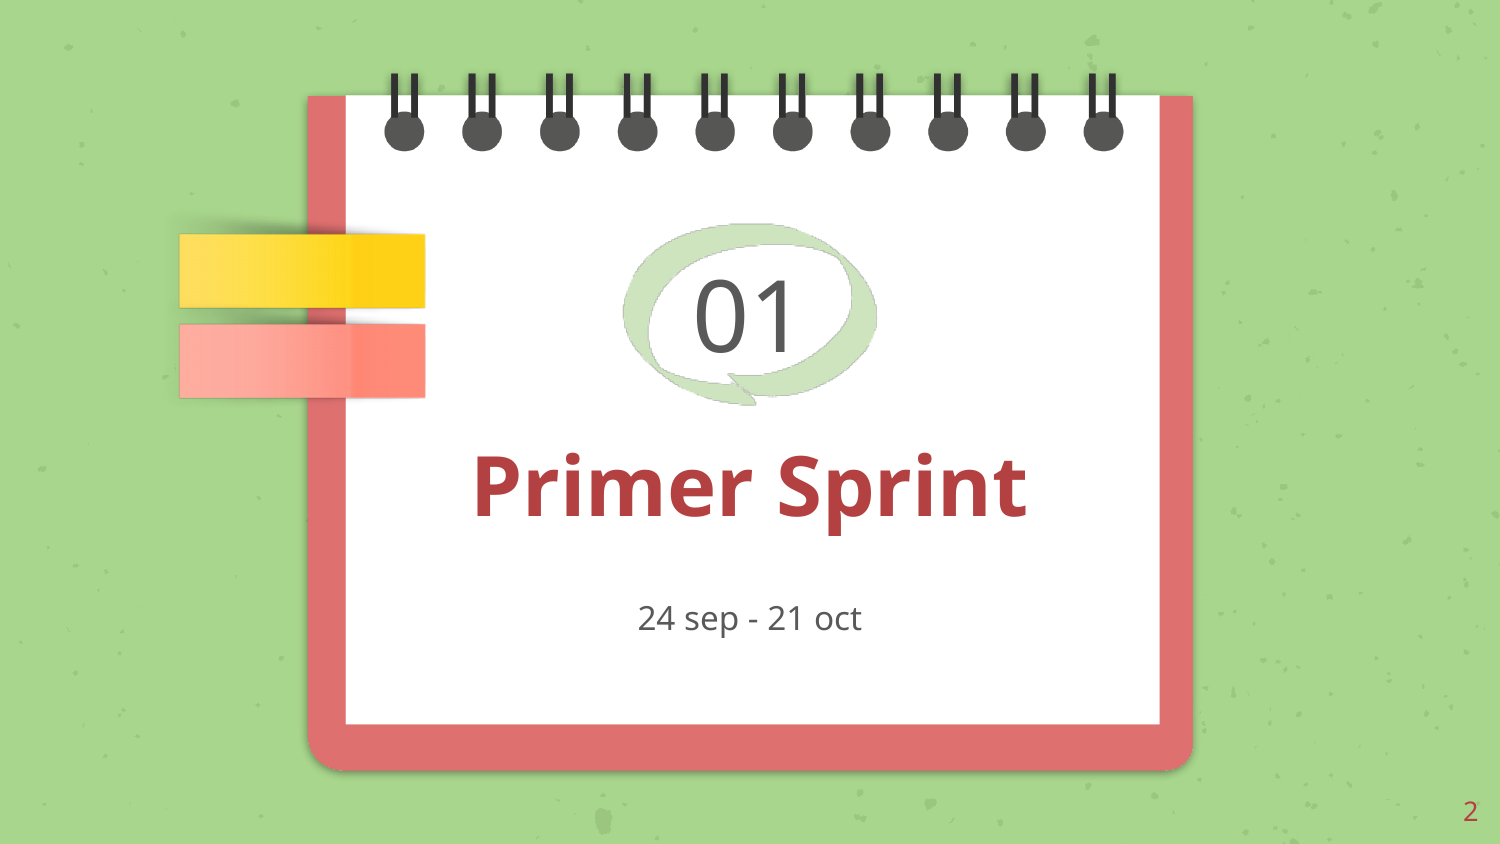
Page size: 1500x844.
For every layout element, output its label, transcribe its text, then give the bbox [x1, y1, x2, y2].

title Primer Sprint [438, 418, 1062, 553]
subtitle 24 sep - 21 oct [548, 581, 952, 700]
picture [136, 73, 1193, 771]
slide_number ‹#› [1403, 779, 1494, 844]
